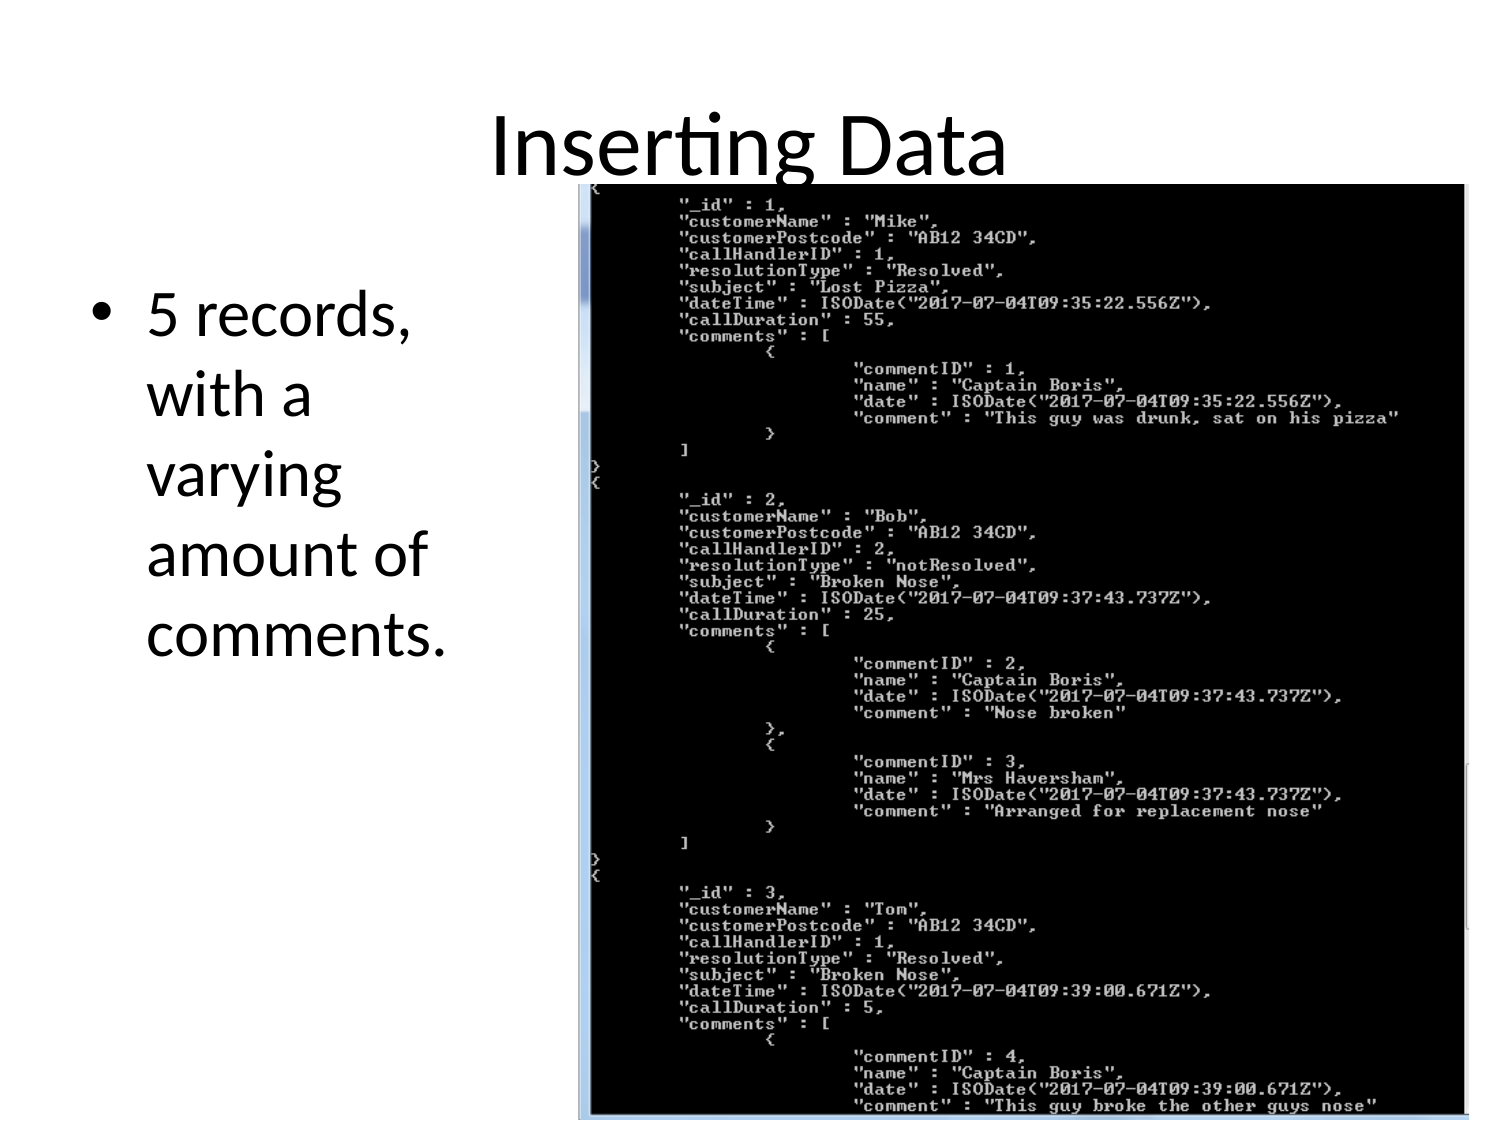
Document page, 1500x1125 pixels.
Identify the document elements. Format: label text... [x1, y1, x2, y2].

title Inserting Data [75, 45, 1425, 233]
list 5 records, with a varying amount of comments. [75, 262, 538, 1005]
picture [578, 183, 1470, 1120]
